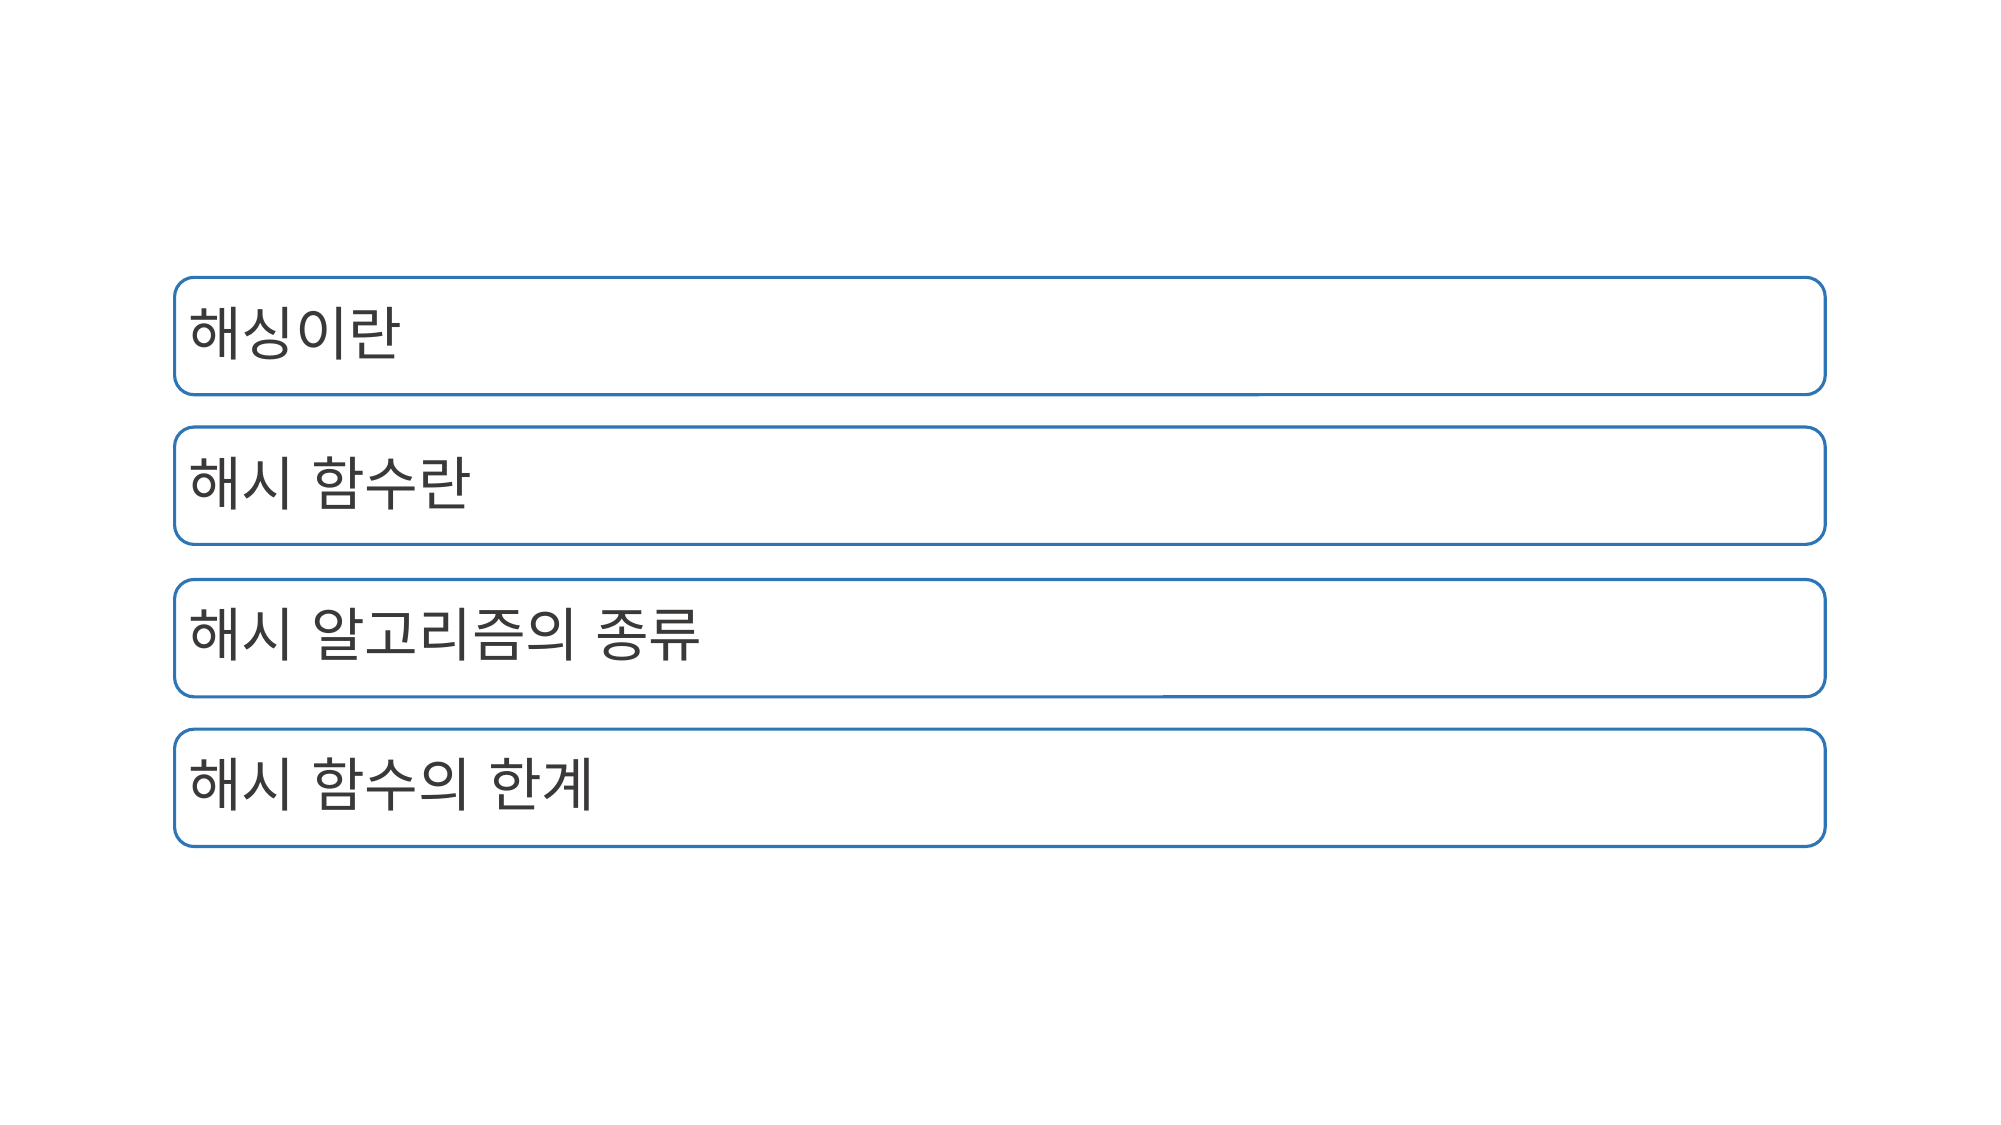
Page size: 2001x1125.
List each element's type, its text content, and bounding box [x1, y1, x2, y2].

list 해시 함수의 한계 [171, 726, 1828, 849]
list 해시 알고리즘의 종류 [171, 576, 1828, 699]
list 해시 함수란 [171, 425, 1828, 548]
list 해싱이란 [171, 275, 1828, 398]
